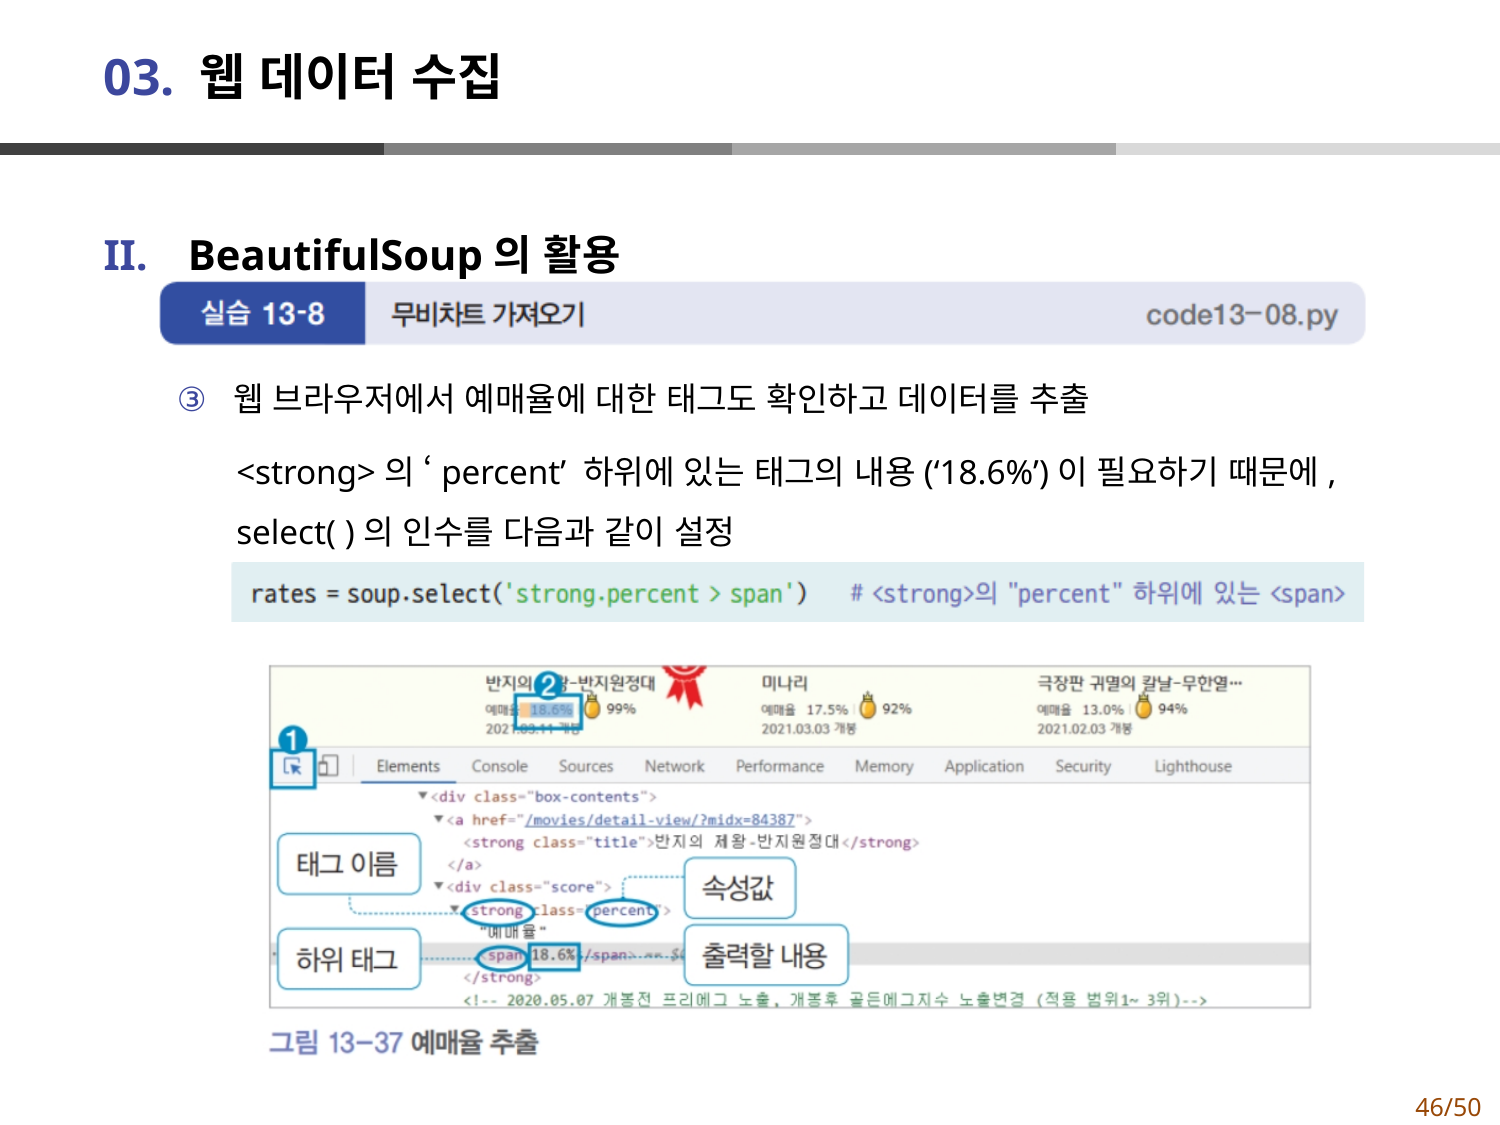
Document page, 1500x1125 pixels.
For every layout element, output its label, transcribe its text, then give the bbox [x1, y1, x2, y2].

picture [229, 562, 1365, 622]
list BeautifulSoup의 활용 웹 브라우저에서 예매율에 대한 태그도 확인하고 데이터를 추출 <strong>의 ‘percent’ 하위에 있는 태그의 내용(‘18.6%’)이 필요하기 때문에, select( )의 인수를 다음과 같이 설정 [88, 196, 1439, 1095]
picture [253, 650, 1323, 1066]
title 03. 웹 데이터 수집 [88, 30, 1400, 121]
picture [159, 279, 1369, 351]
